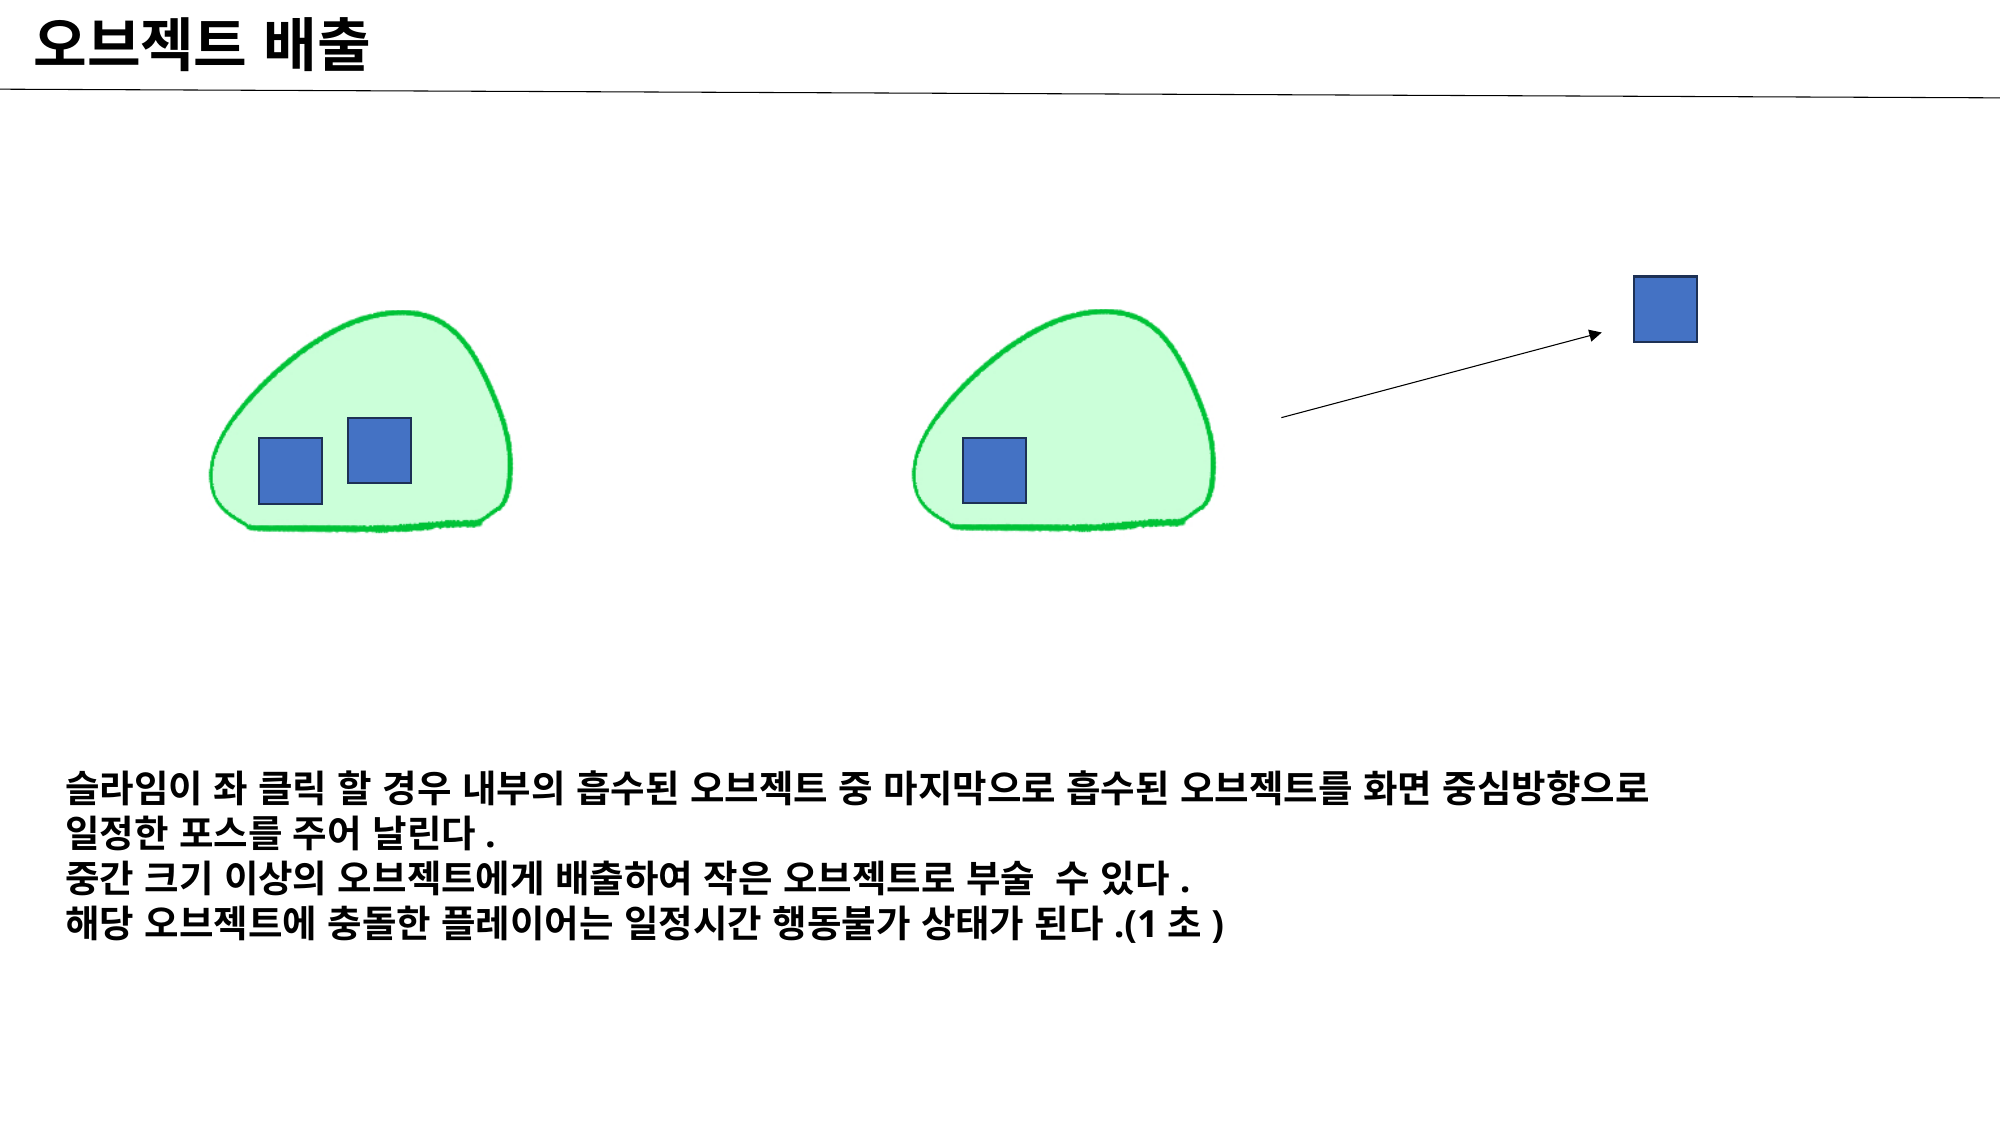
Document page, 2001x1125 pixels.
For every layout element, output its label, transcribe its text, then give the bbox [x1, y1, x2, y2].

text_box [1281, 332, 1602, 418]
text_box [1633, 275, 1698, 343]
text_box 오브젝트 배출 [18, 1, 386, 87]
picture [908, 309, 1225, 545]
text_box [0, 89, 2000, 98]
text_box 슬라임이 좌 클릭 할 경우 내부의 흡수된 오브젝트 중 마지막으로 흡수된 오브젝트를 화면 중심방향으로 일정한 포스를 주어 날린다. 중간 크기 이상의 오브젝트에게 배출하여 작은 오브젝트로 부술 수 있다. 해당 오브젝트에 충돌한 플레이어는 일정시간 행동불가 상태가 된다.(1초) [50, 757, 1950, 952]
picture [205, 310, 522, 546]
